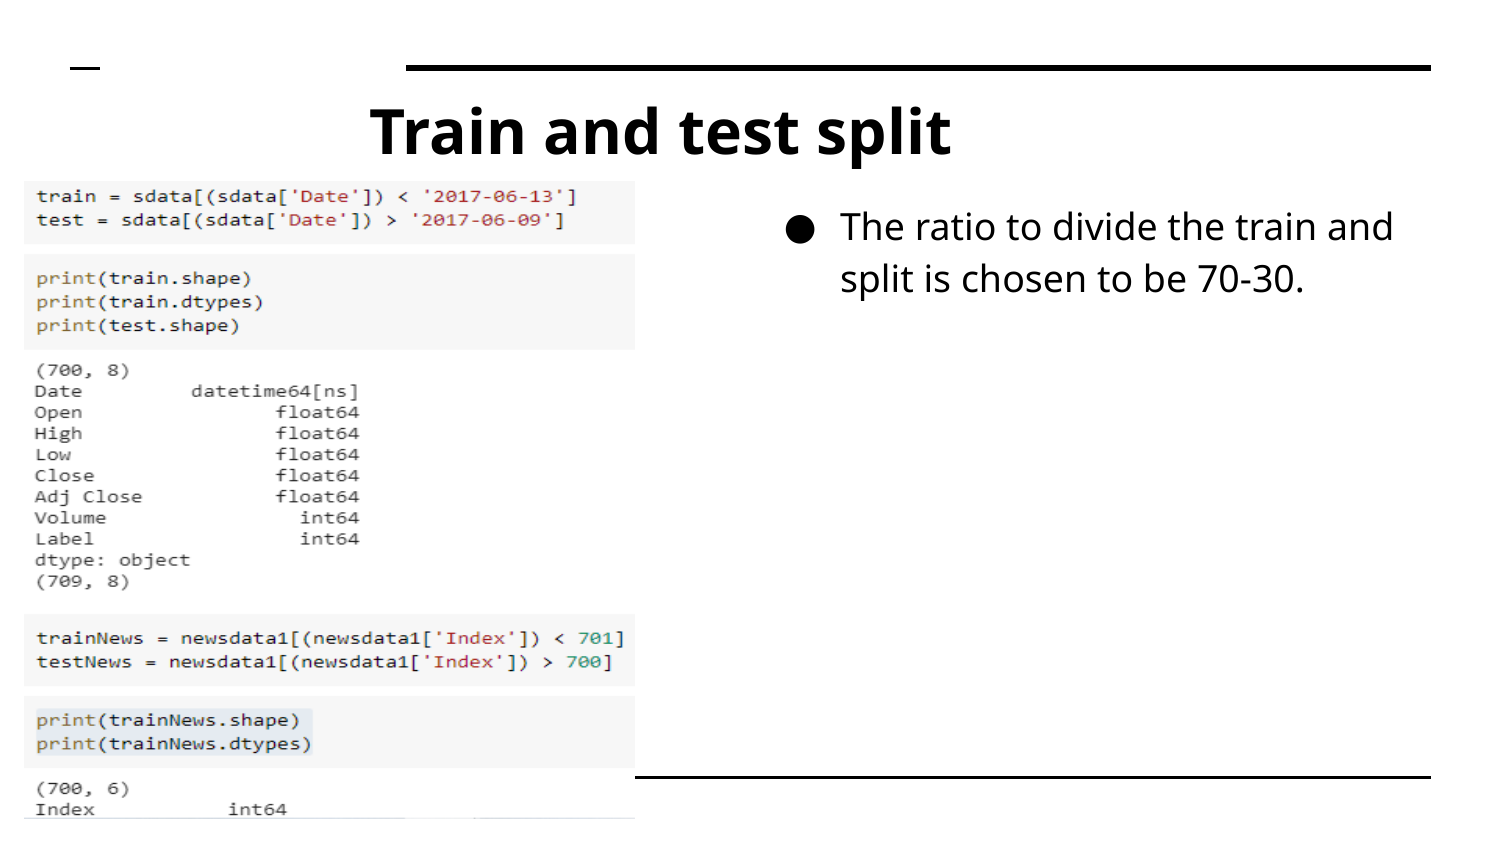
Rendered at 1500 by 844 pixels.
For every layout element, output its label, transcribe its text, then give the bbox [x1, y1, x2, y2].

picture [24, 180, 635, 819]
list The ratio to divide the train and split is chosen to be 70-30. [750, 181, 1433, 755]
title Train and test split [354, 76, 1392, 182]
